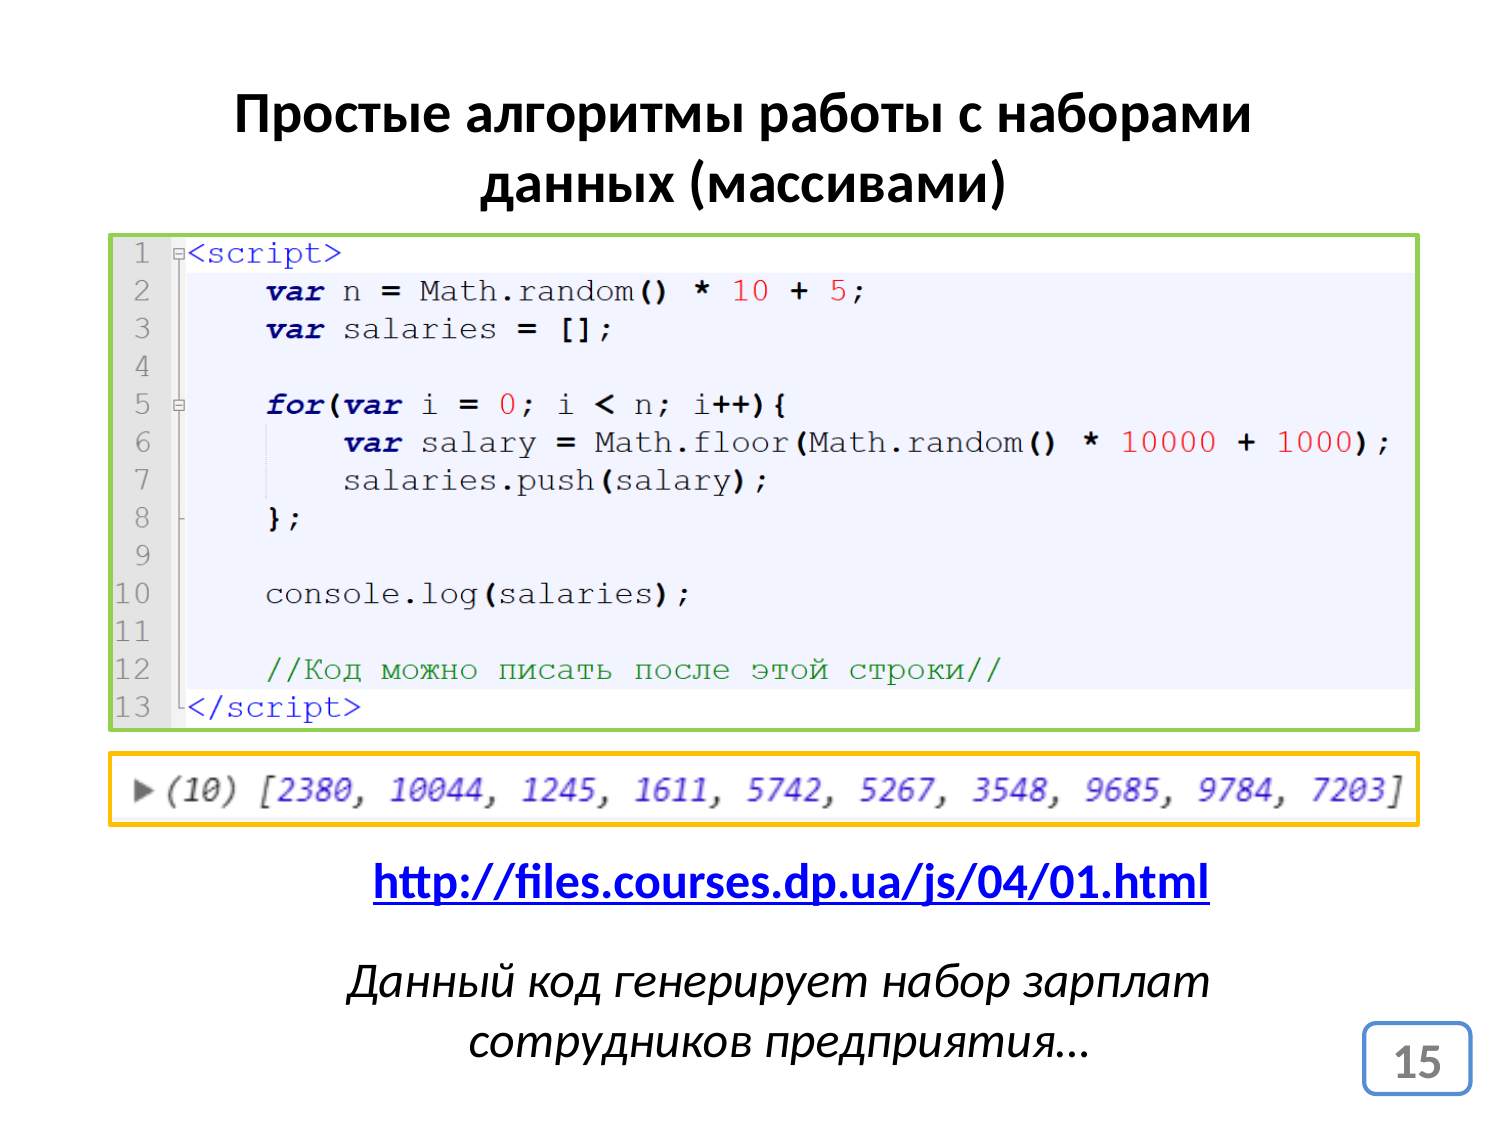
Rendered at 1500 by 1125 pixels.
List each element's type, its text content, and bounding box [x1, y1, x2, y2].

text_box http://files.courses.dp.ua/js/04/01.html [182, 841, 1400, 916]
text_box Данный код генерирует набор зарплат сотрудников предприятия… [265, 940, 1294, 1076]
text_box 15 [1362, 1021, 1473, 1097]
text_box Простые алгоритмы работы с наборами данных (массивами) [135, 66, 1353, 221]
picture [112, 236, 1416, 729]
picture [111, 755, 1416, 823]
